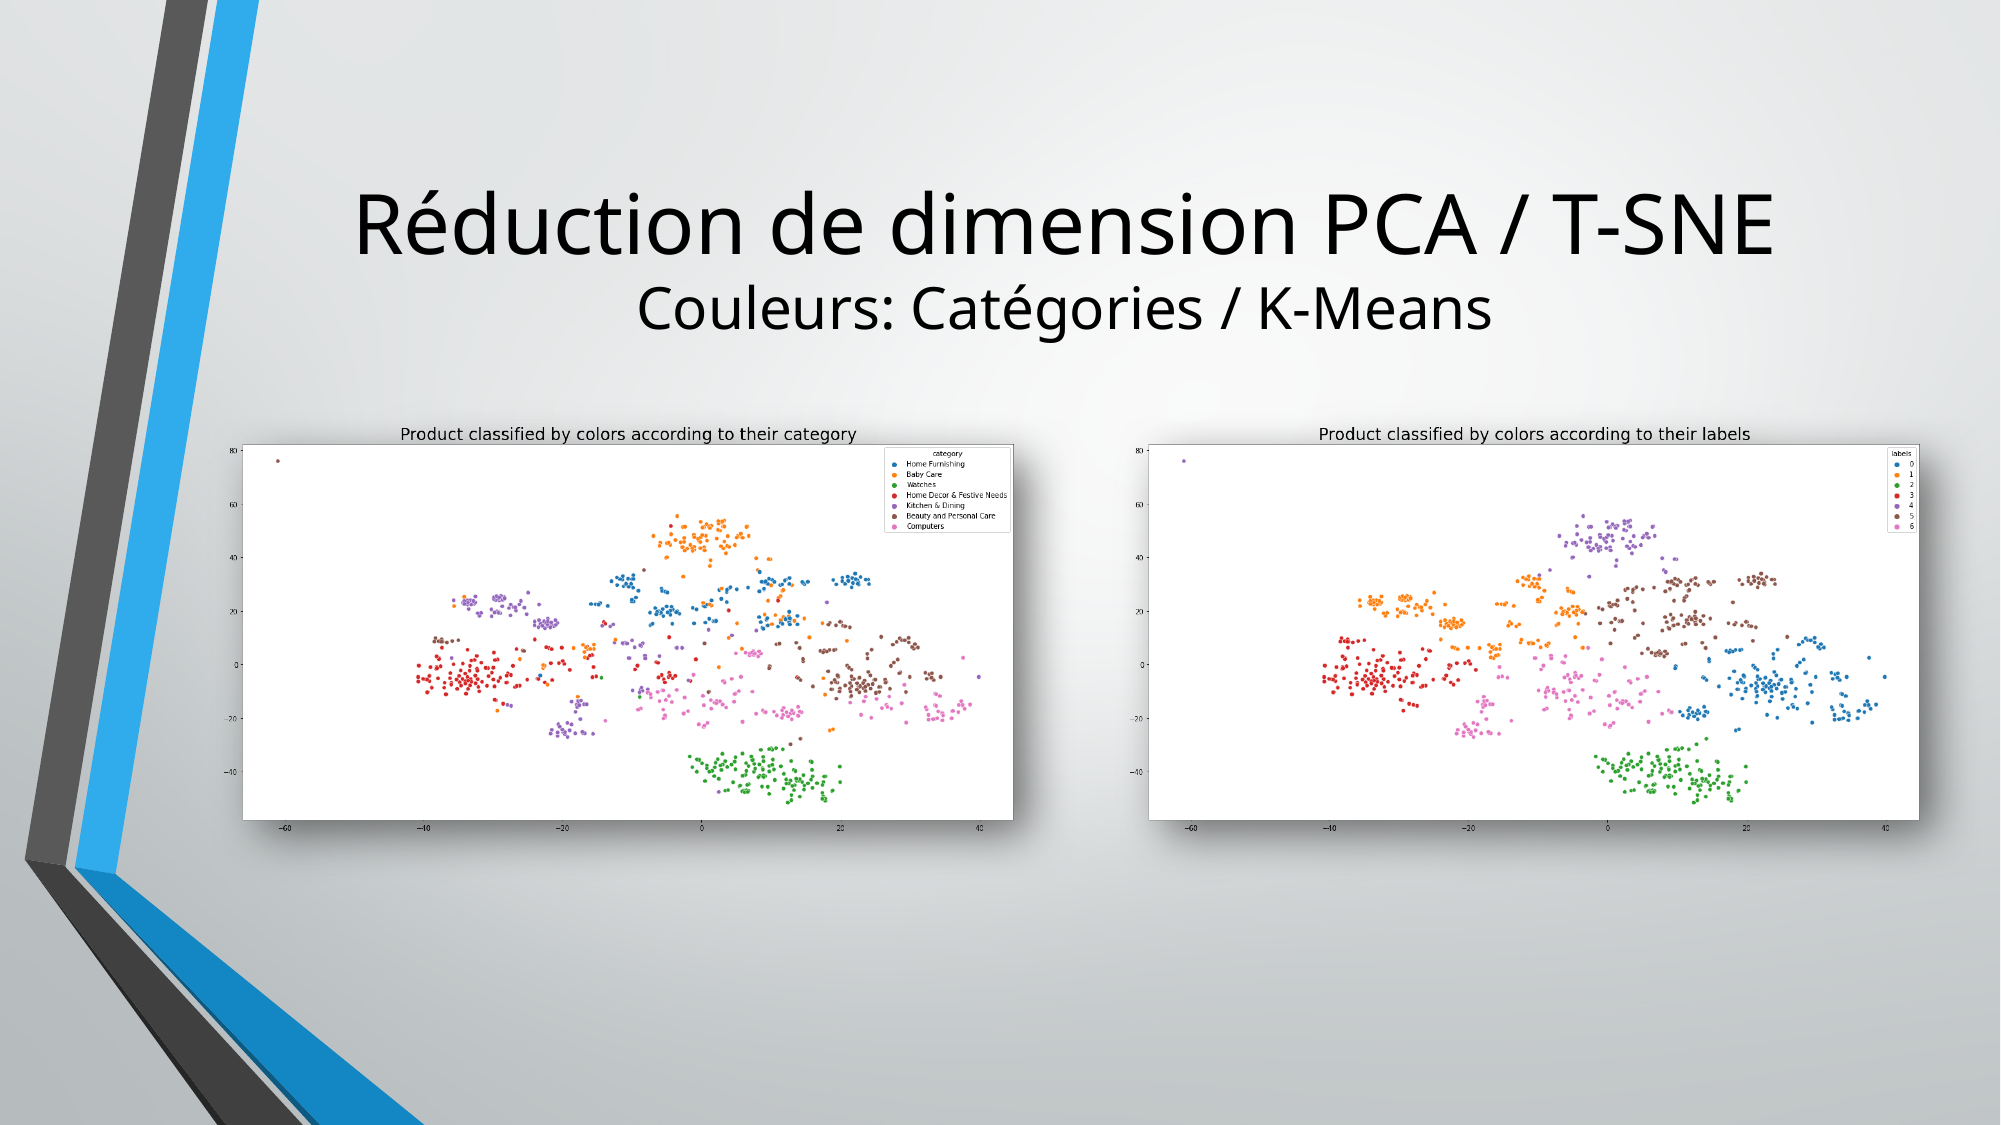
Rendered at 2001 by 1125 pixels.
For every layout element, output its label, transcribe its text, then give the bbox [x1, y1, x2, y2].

picture [1124, 421, 1924, 836]
picture [218, 421, 1018, 836]
title Réduction de dimension PCA / T-SNE Couleurs: Catégories / K-Means [243, 112, 1887, 400]
